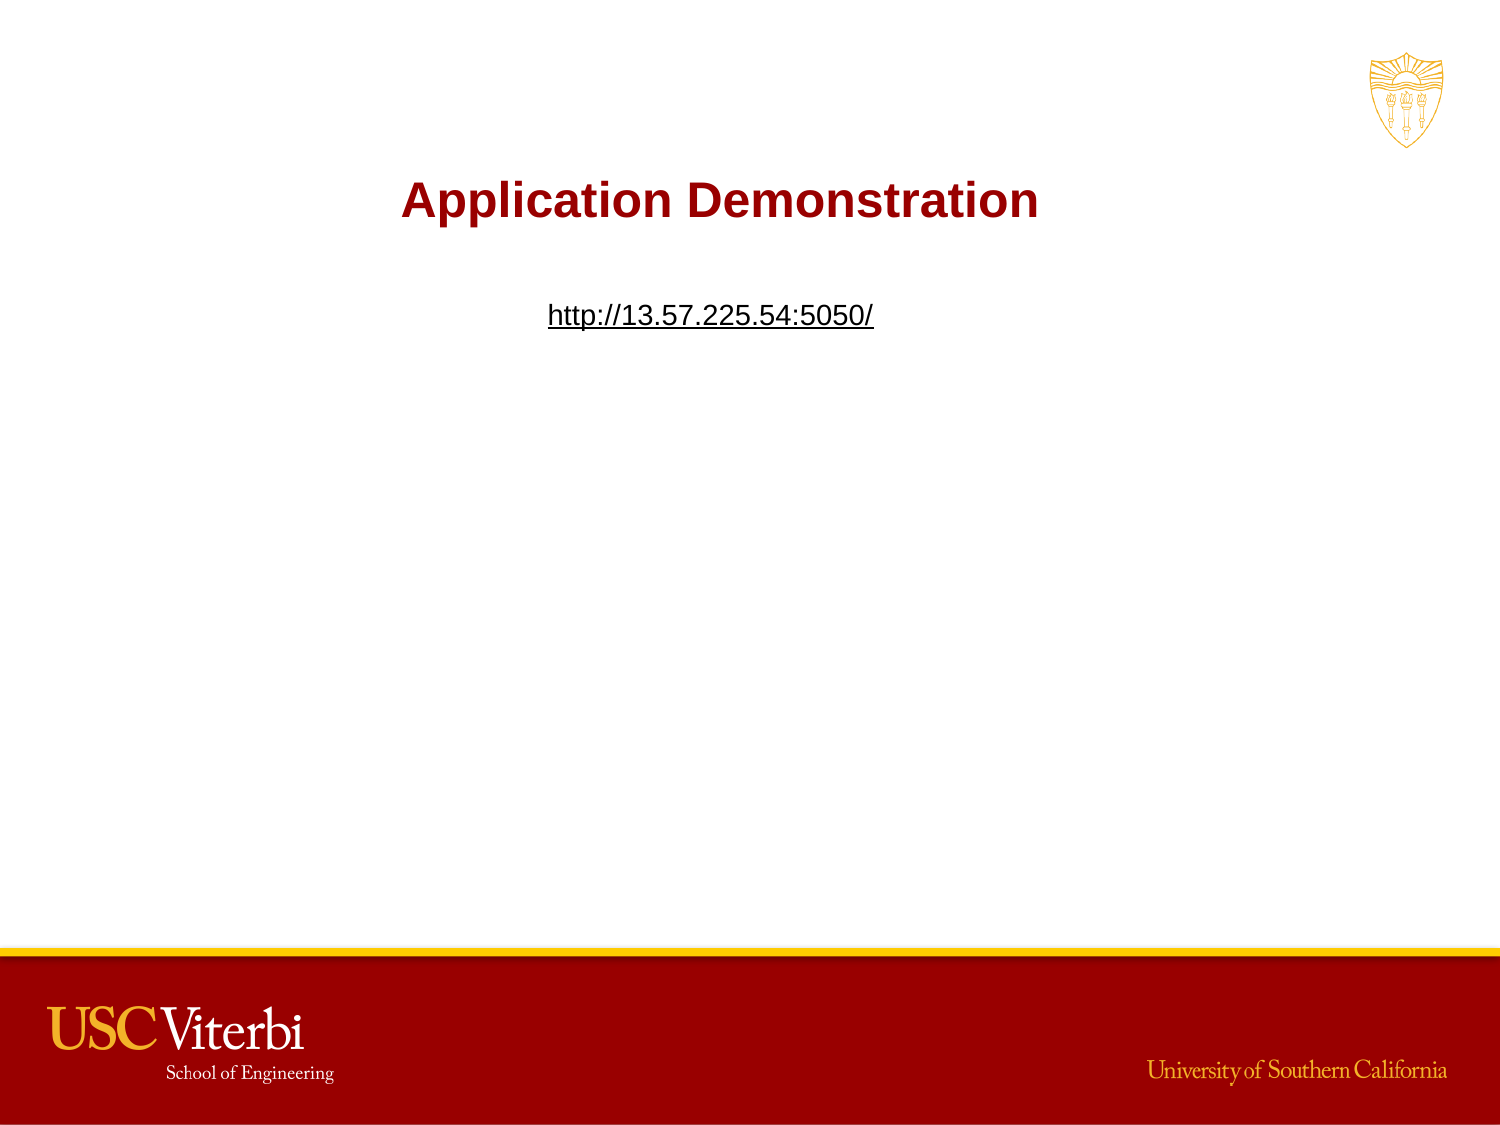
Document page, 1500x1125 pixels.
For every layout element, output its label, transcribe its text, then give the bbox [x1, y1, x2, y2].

text_box Application Demonstration [385, 152, 1115, 243]
picture [47, 1006, 334, 1084]
picture [1147, 1059, 1447, 1086]
text_box http://13.57.225.54:5050/ [468, 280, 961, 346]
picture [1345, 39, 1468, 162]
